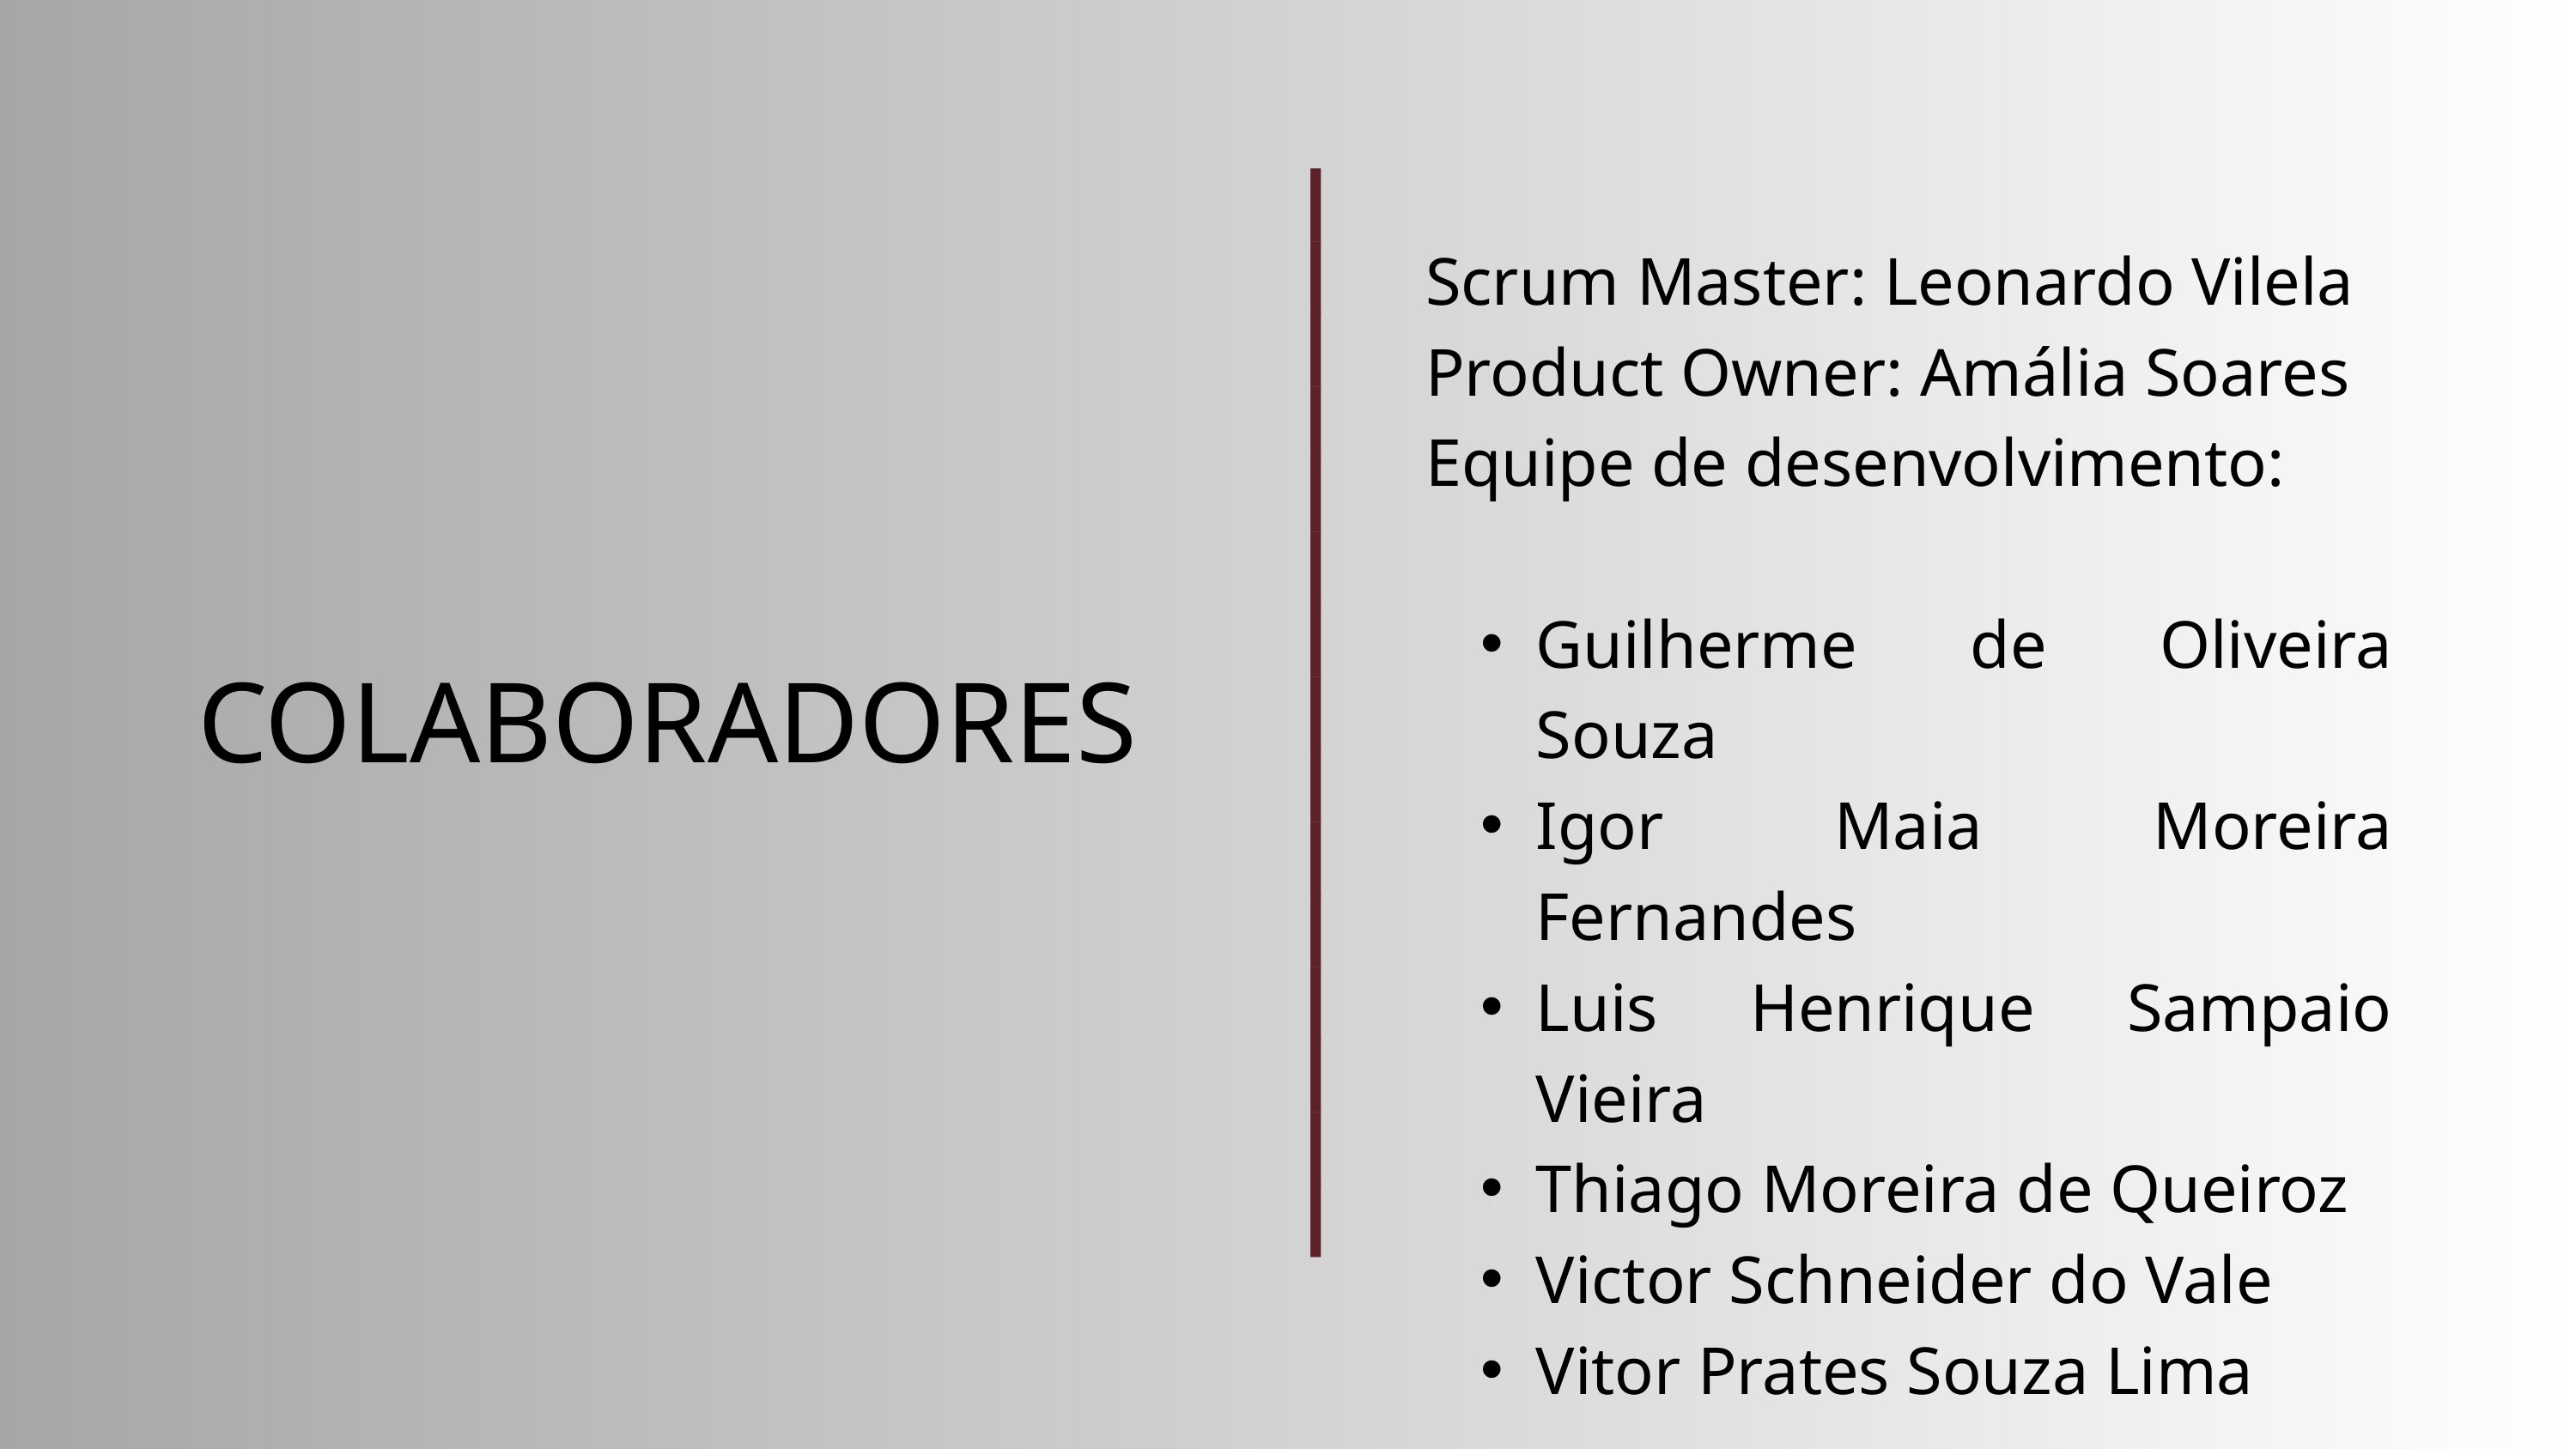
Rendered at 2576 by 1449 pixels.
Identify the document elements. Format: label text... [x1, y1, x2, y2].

text_box COLABORADORES [112, 629, 1099, 785]
text_box _______________ [1099, 163, 1329, 1264]
text_box Scrum Master: Leonardo Vilela Product Owner: Amália Soares Equipe de desenvolvimento: Guilherme de Oliveira Souza Igor Maia Moreira Fernandes Luis Henrique Sampaio Vieira Thiago Moreira de Queiroz Victor Schneider do Vale Vitor Prates Souza Lima [1425, 227, 2392, 1449]
